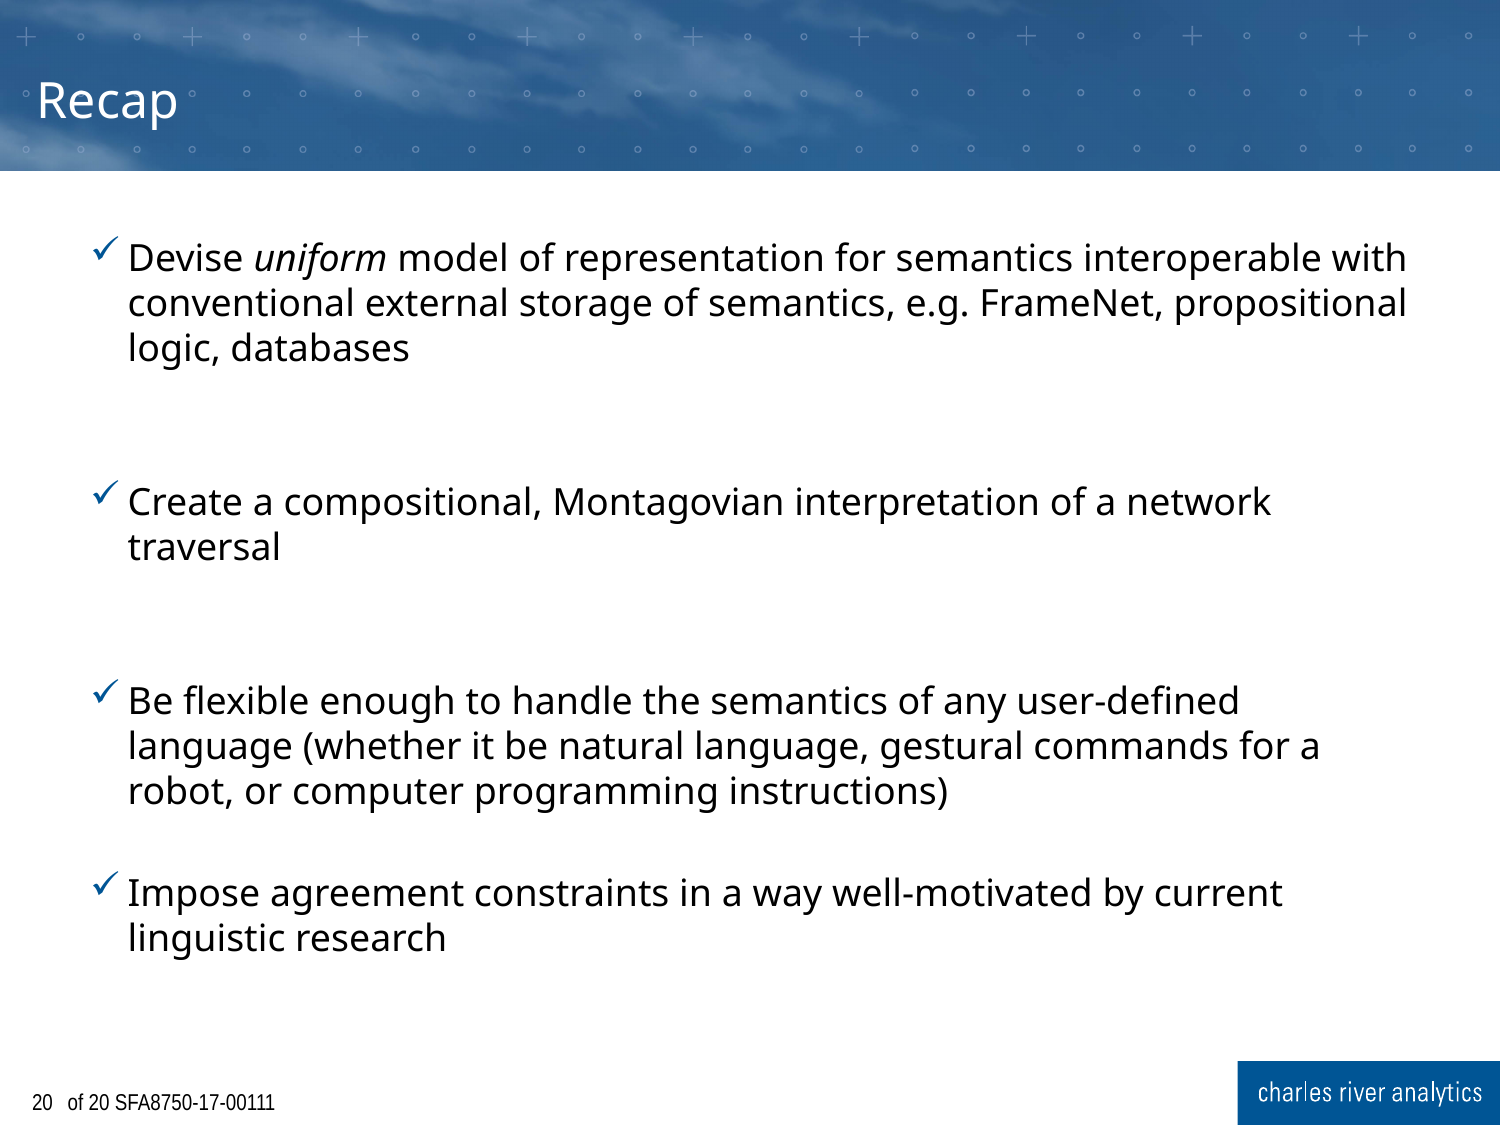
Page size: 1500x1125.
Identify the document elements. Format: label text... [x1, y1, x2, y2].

slide_number 19 [23, 1084, 62, 1118]
title Recap [36, 9, 1425, 136]
picture [0, 0, 1500, 171]
text_box Devise uniform model of representation for semantics interoperable with conventional external storage of semantics, e.g. FrameNet, propositional logic, databases Create a compositional, Montagovian interpretation of a network traversal Be flexible enough to handle the semantics of any user-defined language (whether it be natural language, gestural commands for a robot, or computer programming instructions) Impose agreement constraints in a way well-motivated by current linguistic research [37, 170, 1425, 1033]
